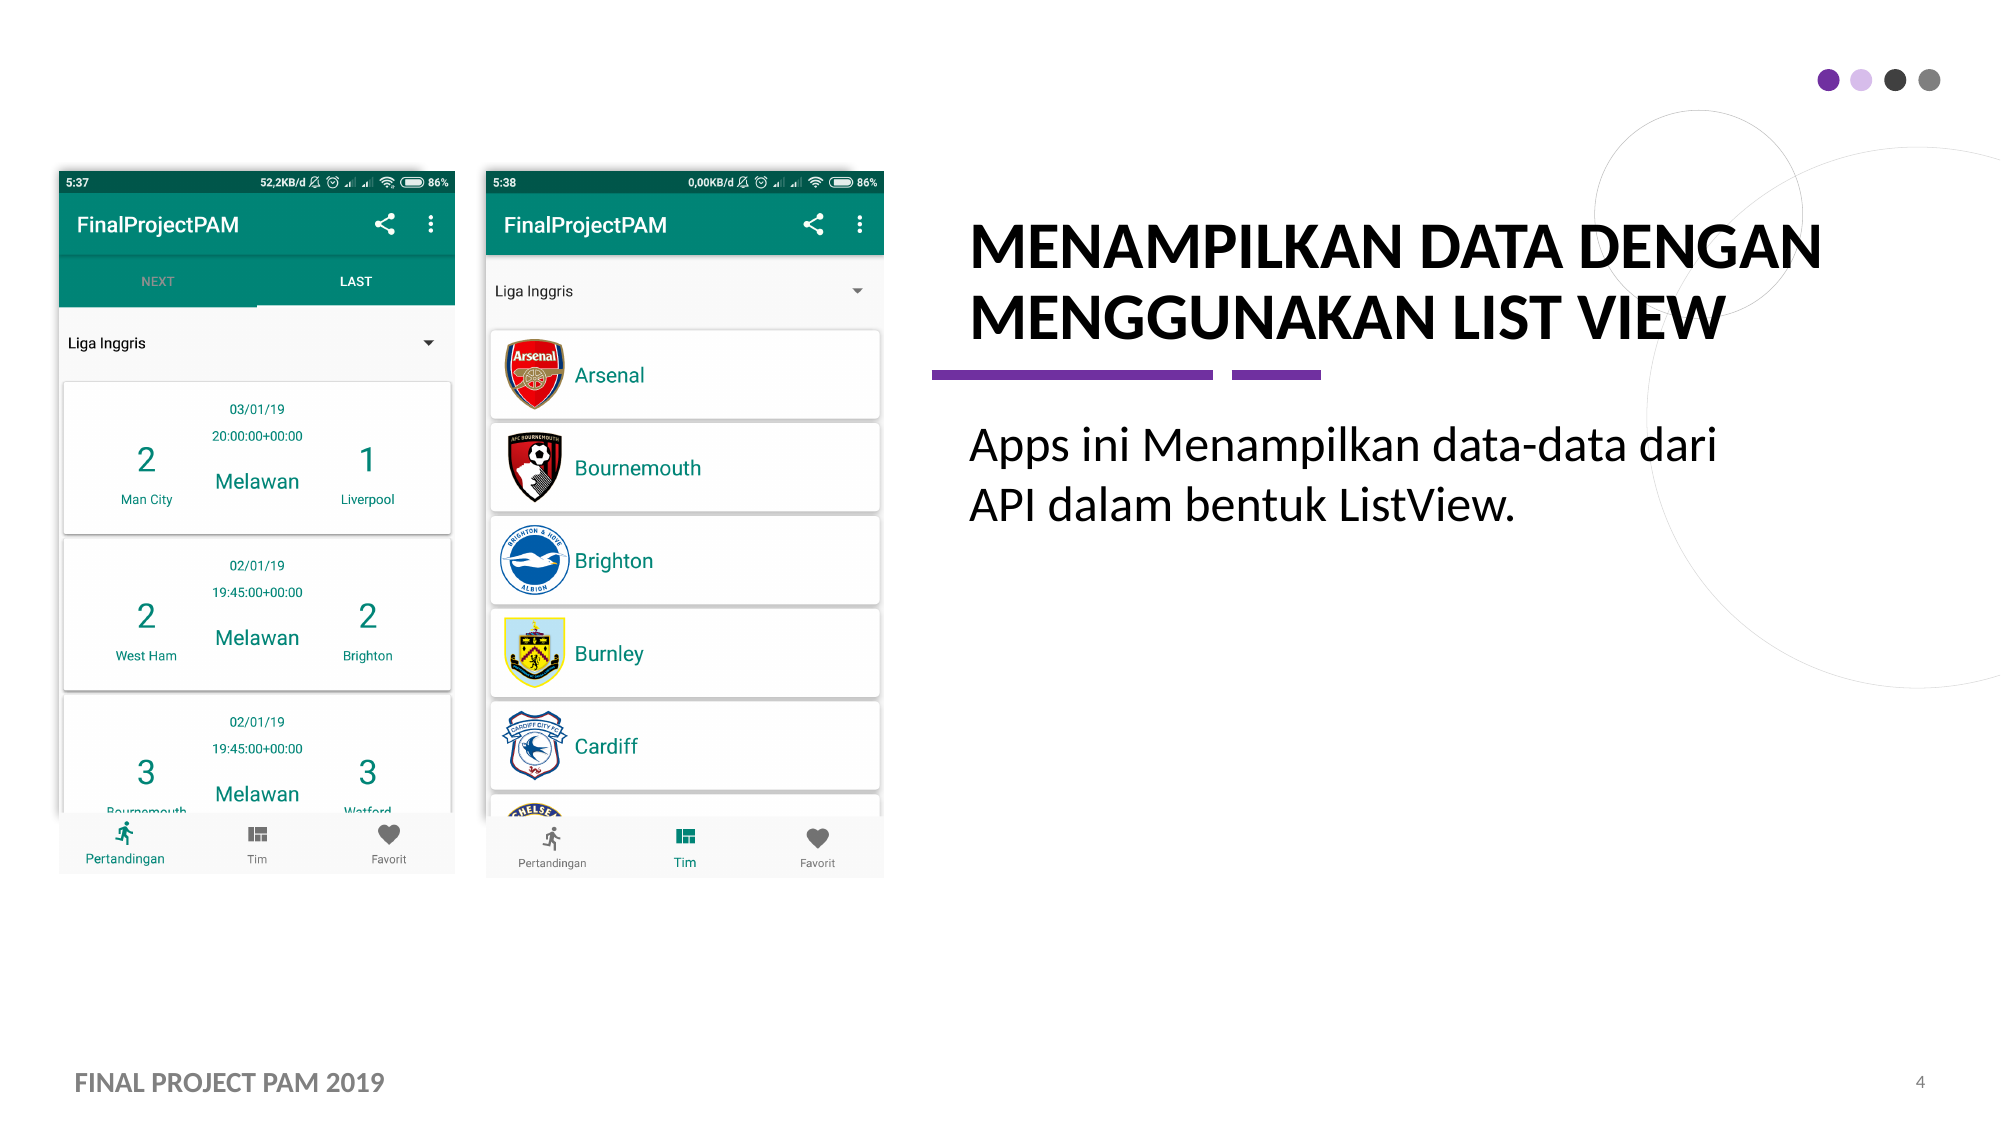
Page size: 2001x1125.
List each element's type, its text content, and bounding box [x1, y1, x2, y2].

list Final project pam 2019 [59, 1060, 431, 1101]
title Menampilkan data dengan menggunakan list view [969, 171, 1863, 355]
picture [59, 171, 455, 874]
slide_number 4 [1490, 1060, 1941, 1102]
list Apps ini Menampilkan data-data dari API dalam bentuk ListView. [969, 411, 1734, 978]
picture [486, 171, 884, 878]
